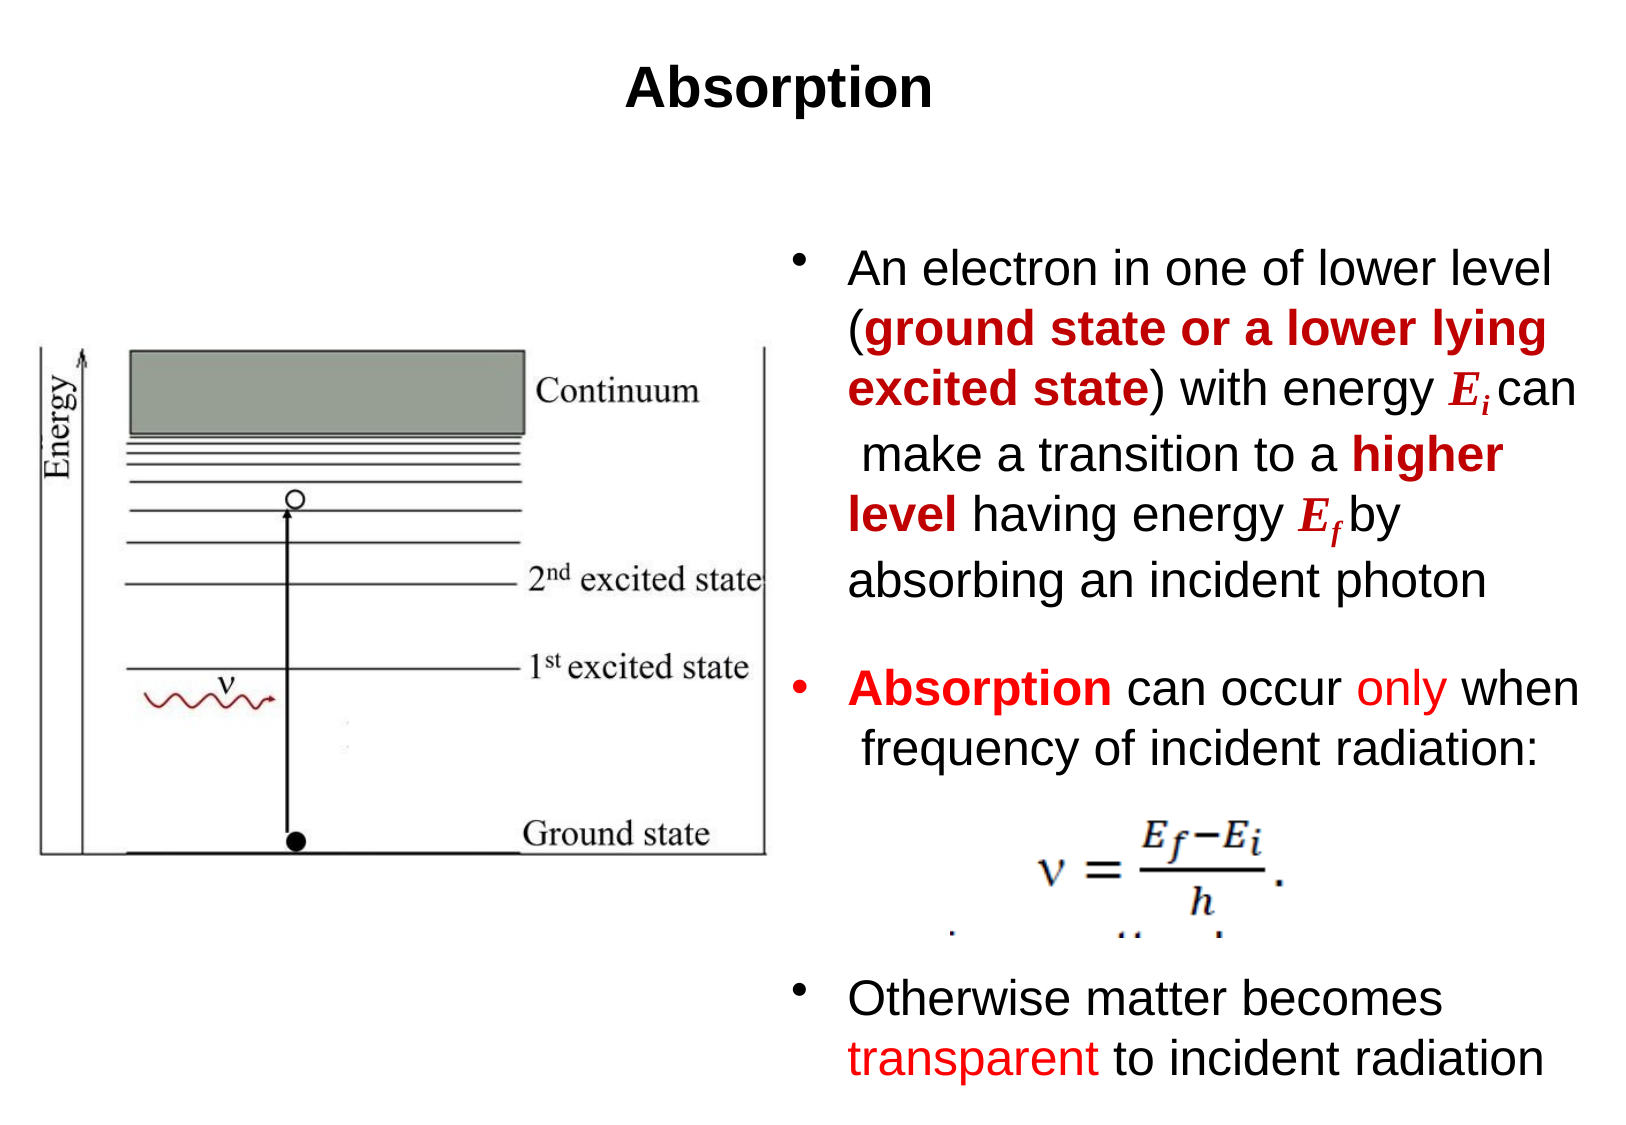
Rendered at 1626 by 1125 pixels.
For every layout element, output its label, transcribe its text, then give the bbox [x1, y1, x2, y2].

text_box An electron in one of lower level (ground state or a lower lying excited state) with energy Ei can make a transition to a higher level having energy Ef by absorbing an incident photon [784, 233, 1597, 608]
text_box [35, 339, 773, 856]
text_box Otherwise matter becomes transparent to incident radiation [789, 927, 1550, 1086]
title Absorption [622, 0, 938, 179]
text_box Absorption can occur only when frequency of incident radiation: [788, 653, 1586, 776]
picture [949, 813, 1383, 938]
